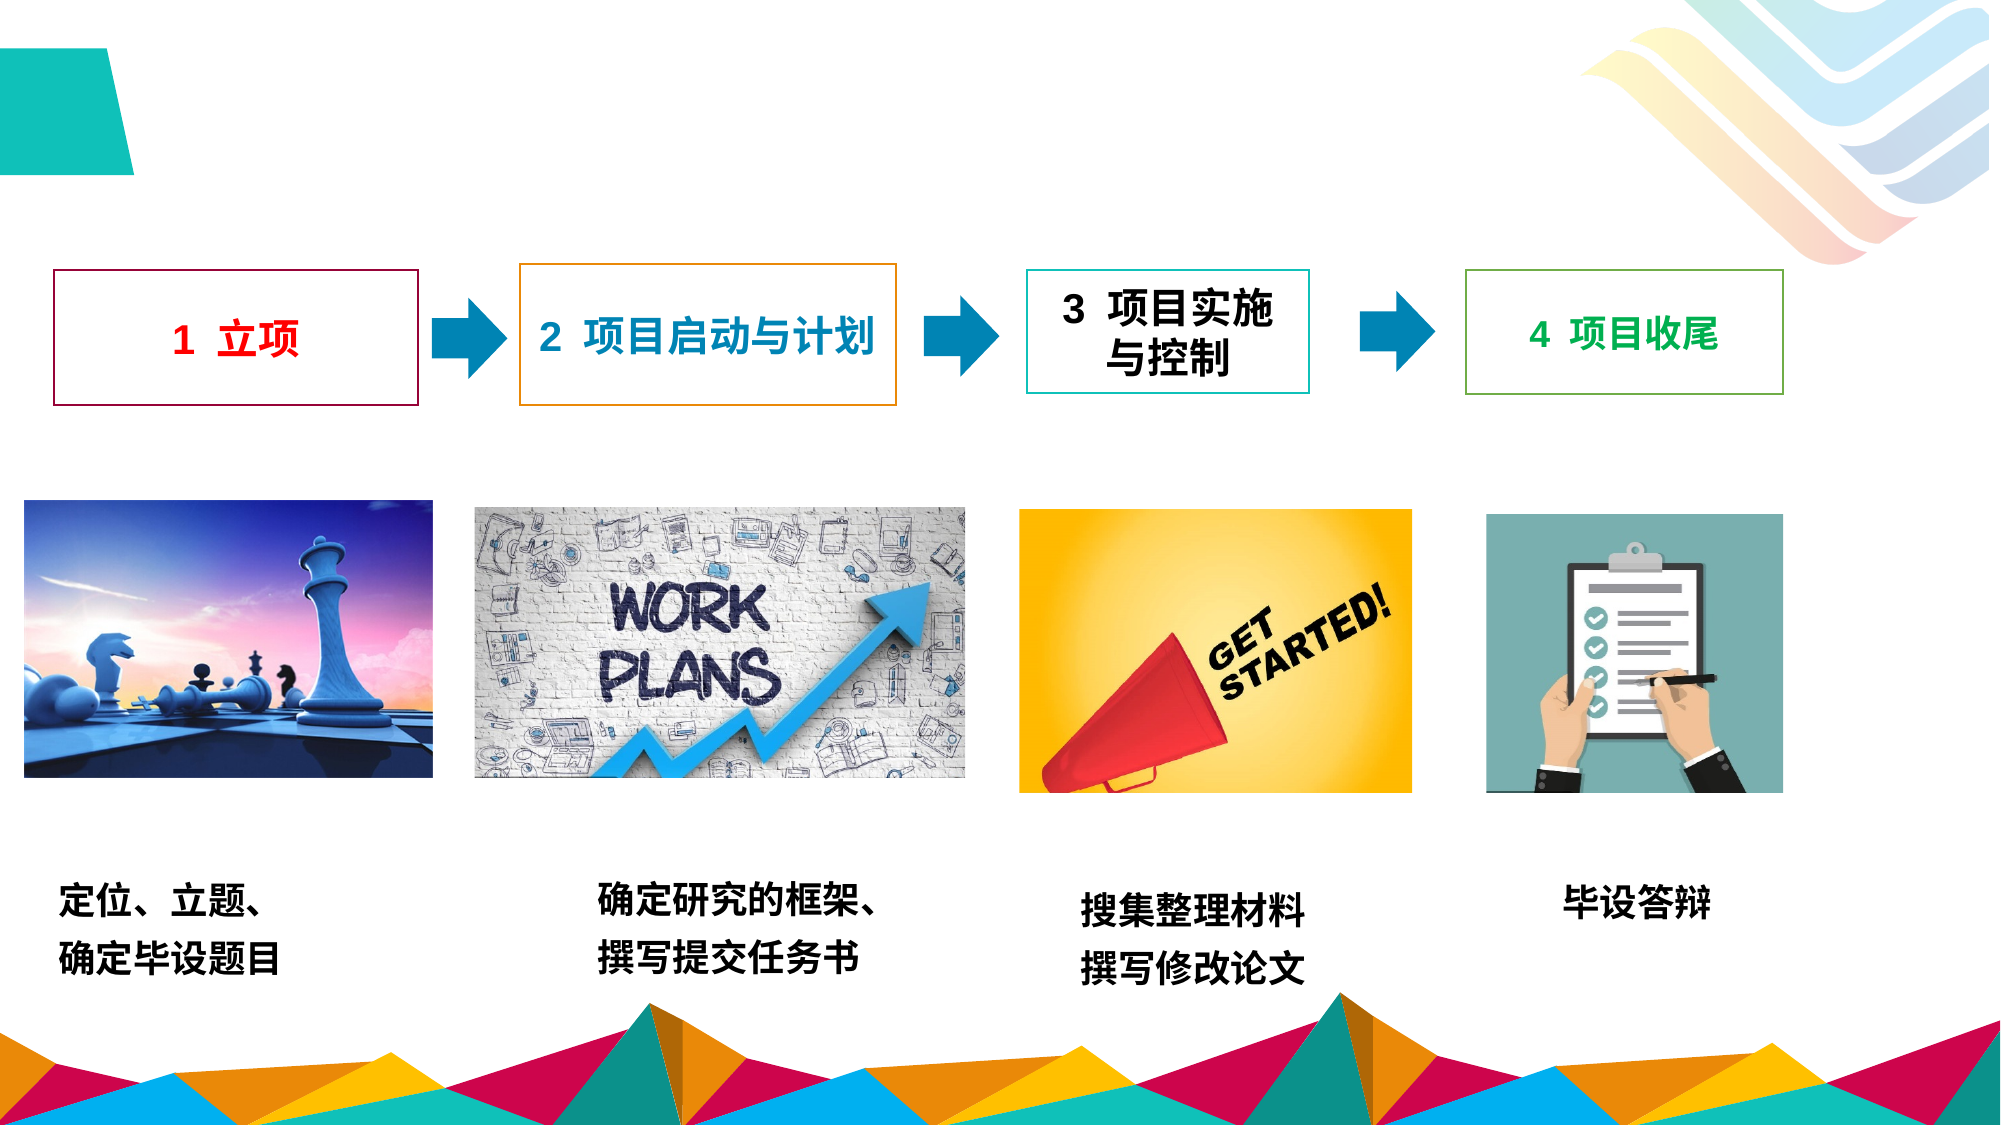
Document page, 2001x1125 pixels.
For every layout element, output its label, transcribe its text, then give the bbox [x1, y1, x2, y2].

picture [1019, 509, 1413, 793]
text_box 搜集整理材料 撰写修改论文 [1065, 866, 1321, 998]
text_box 毕设答辩 [1547, 858, 1752, 932]
text_box 定位、立题、 确定毕设题目 [43, 855, 299, 988]
text_box [1359, 290, 1436, 373]
text_box 3 项目实施与控制 [1026, 269, 1310, 394]
text_box [431, 297, 508, 379]
text_box 4 项目收尾 [1465, 269, 1784, 395]
text_box [923, 295, 1000, 377]
picture [474, 507, 966, 778]
text_box [0, 47, 136, 177]
picture [24, 500, 433, 778]
picture [1565, 0, 1989, 271]
text_box 确定研究的框架、 撰写提交任务书 [583, 855, 913, 987]
text_box 1 立项 [53, 269, 419, 406]
text_box 2 项目启动与计划 [519, 263, 897, 406]
picture [1486, 514, 1784, 793]
